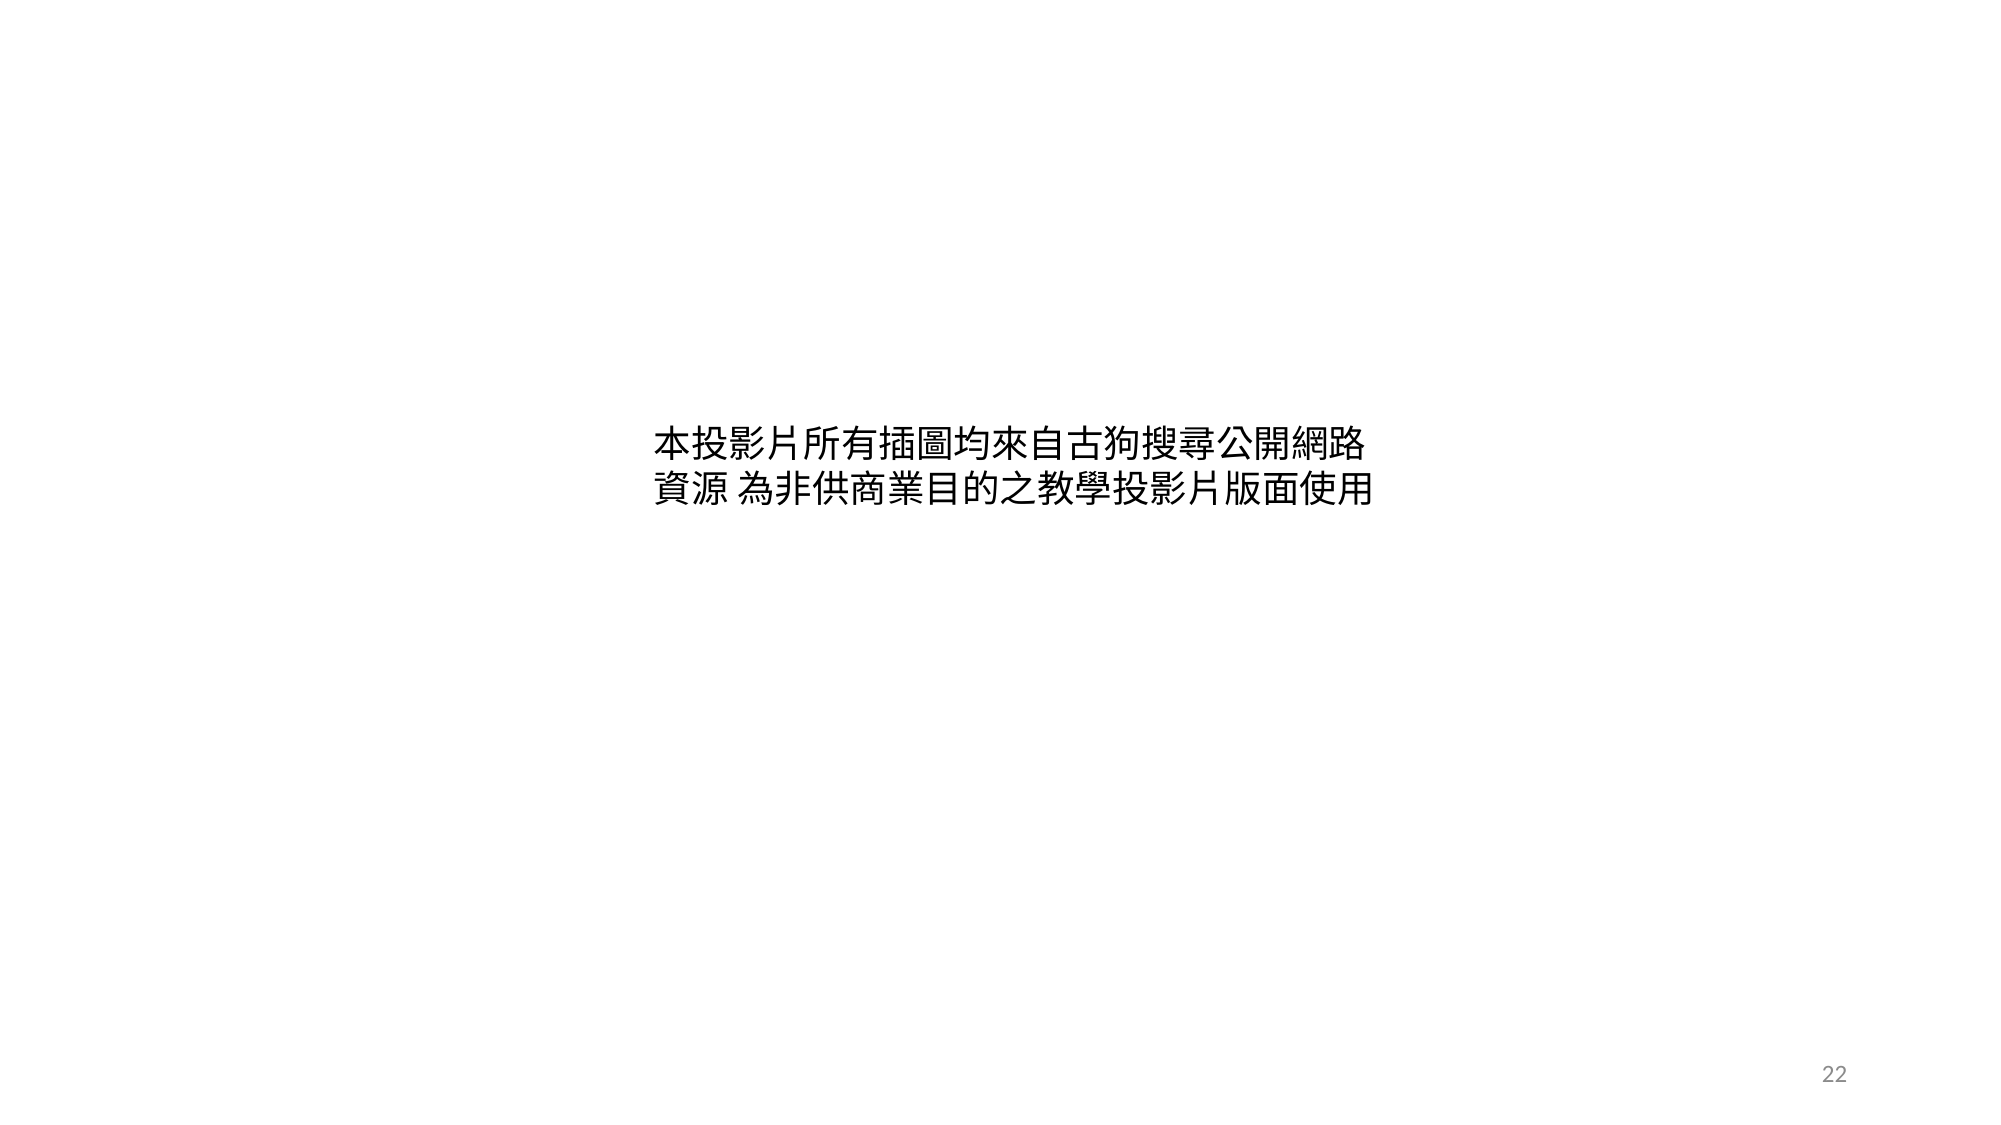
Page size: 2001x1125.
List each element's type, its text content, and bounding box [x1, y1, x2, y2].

text_box 本投影片所有插圖均來自古狗搜尋公開網路資源 為非供商業目的之教學投影片版面使用 [638, 412, 1403, 518]
slide_number 22 [1412, 1042, 1863, 1103]
